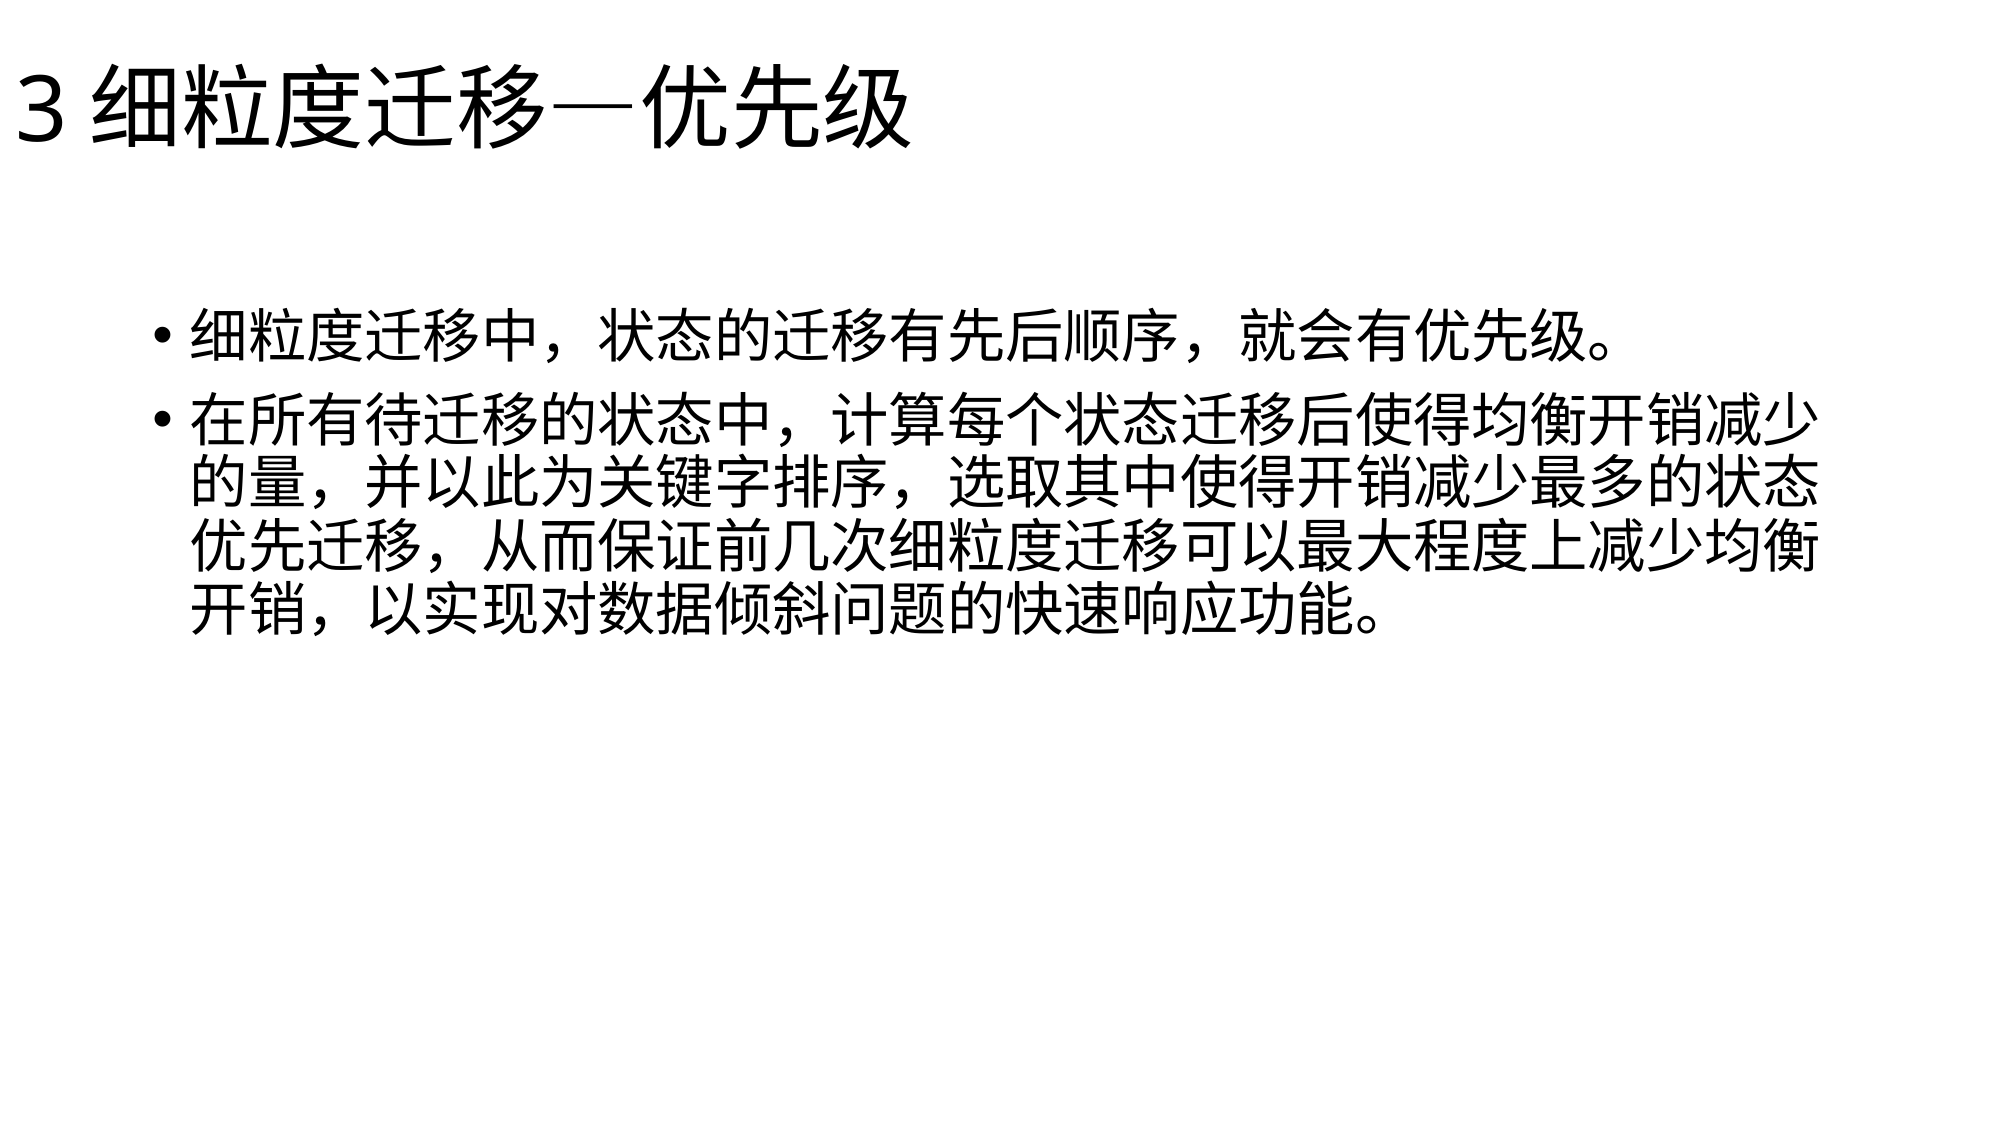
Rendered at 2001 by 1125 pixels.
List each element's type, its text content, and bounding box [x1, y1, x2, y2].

title 3细粒度迁移—优先级 [0, 3, 1725, 221]
list 细粒度迁移中，状态的迁移有先后顺序，就会有优先级。 在所有待迁移的状态中，计算每个状态迁移后使得均衡开销减少的量，并以此为关键字排序，选取其中使得开销减少最多的状态优先迁移，从而保证前几次细粒度迁移可以最大程度上减少均衡开销，以实现对数据倾斜问题的快速响应功能。 [137, 299, 1863, 1014]
